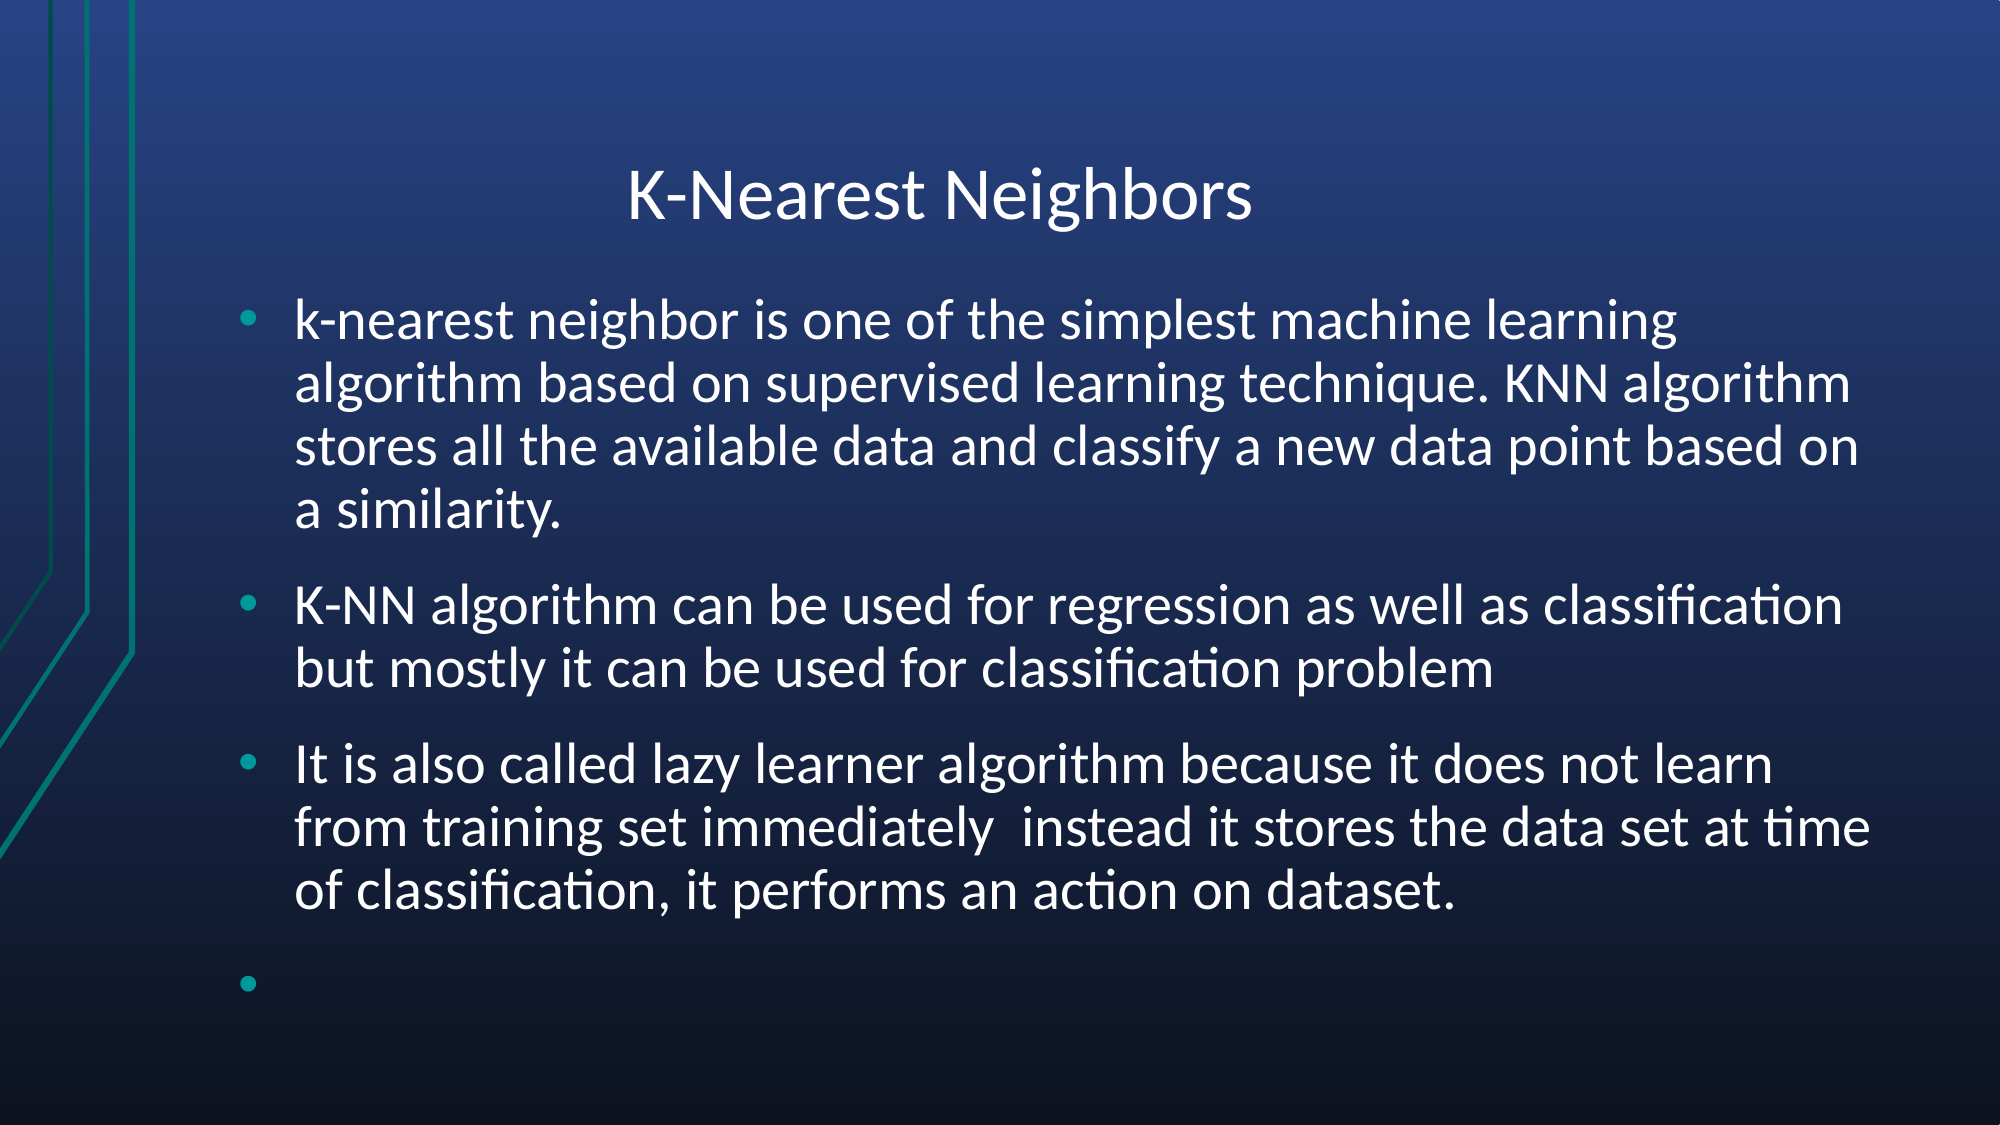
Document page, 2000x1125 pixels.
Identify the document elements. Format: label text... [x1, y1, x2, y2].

title K-Nearest Neighbors [199, 45, 1900, 246]
list k-nearest neighbor is one of the simplest machine learning algorithm based on supervised learning technique. KNN algorithm stores all the available data and classify a new data point based on a similarity. K-NN algorithm can be used for regression as well as classification but mostly it can be used for classification problem It is also called lazy learner algorithm because it does not learn from training set immediately instead it stores the data set at time of classification, it performs an action on dataset. [199, 279, 1900, 1012]
